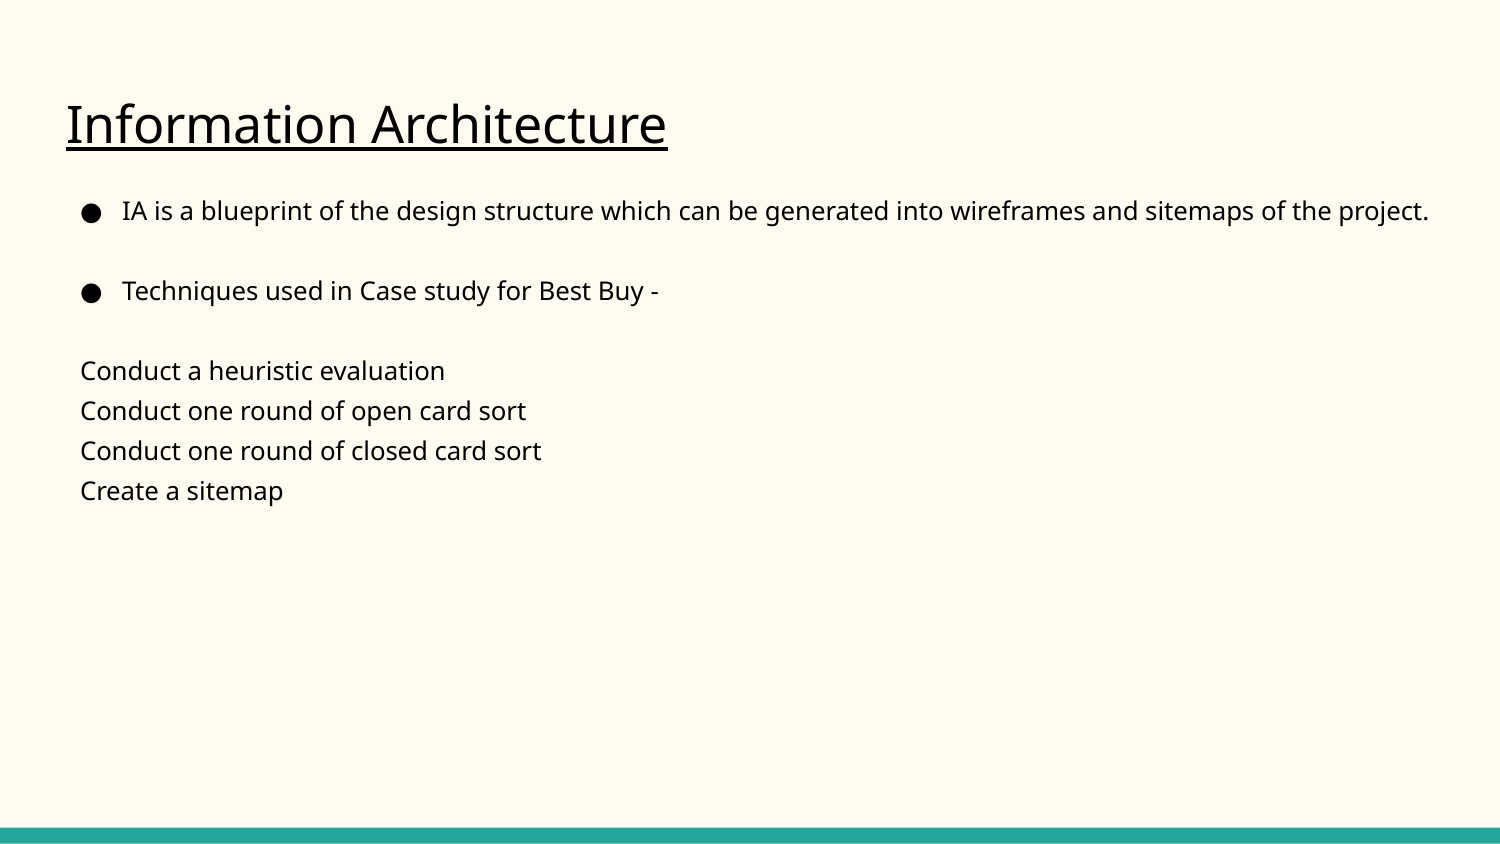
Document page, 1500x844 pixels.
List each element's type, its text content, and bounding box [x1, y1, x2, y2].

title Information Architecture [51, 72, 1449, 173]
list IA is a blueprint of the design structure which can be generated into wireframes and sitemaps of the project. Techniques used in Case study for Best Buy - Conduct a heuristic evaluation Conduct one round of open card sort Conduct one round of closed card sort Create a sitemap [51, 173, 1449, 731]
